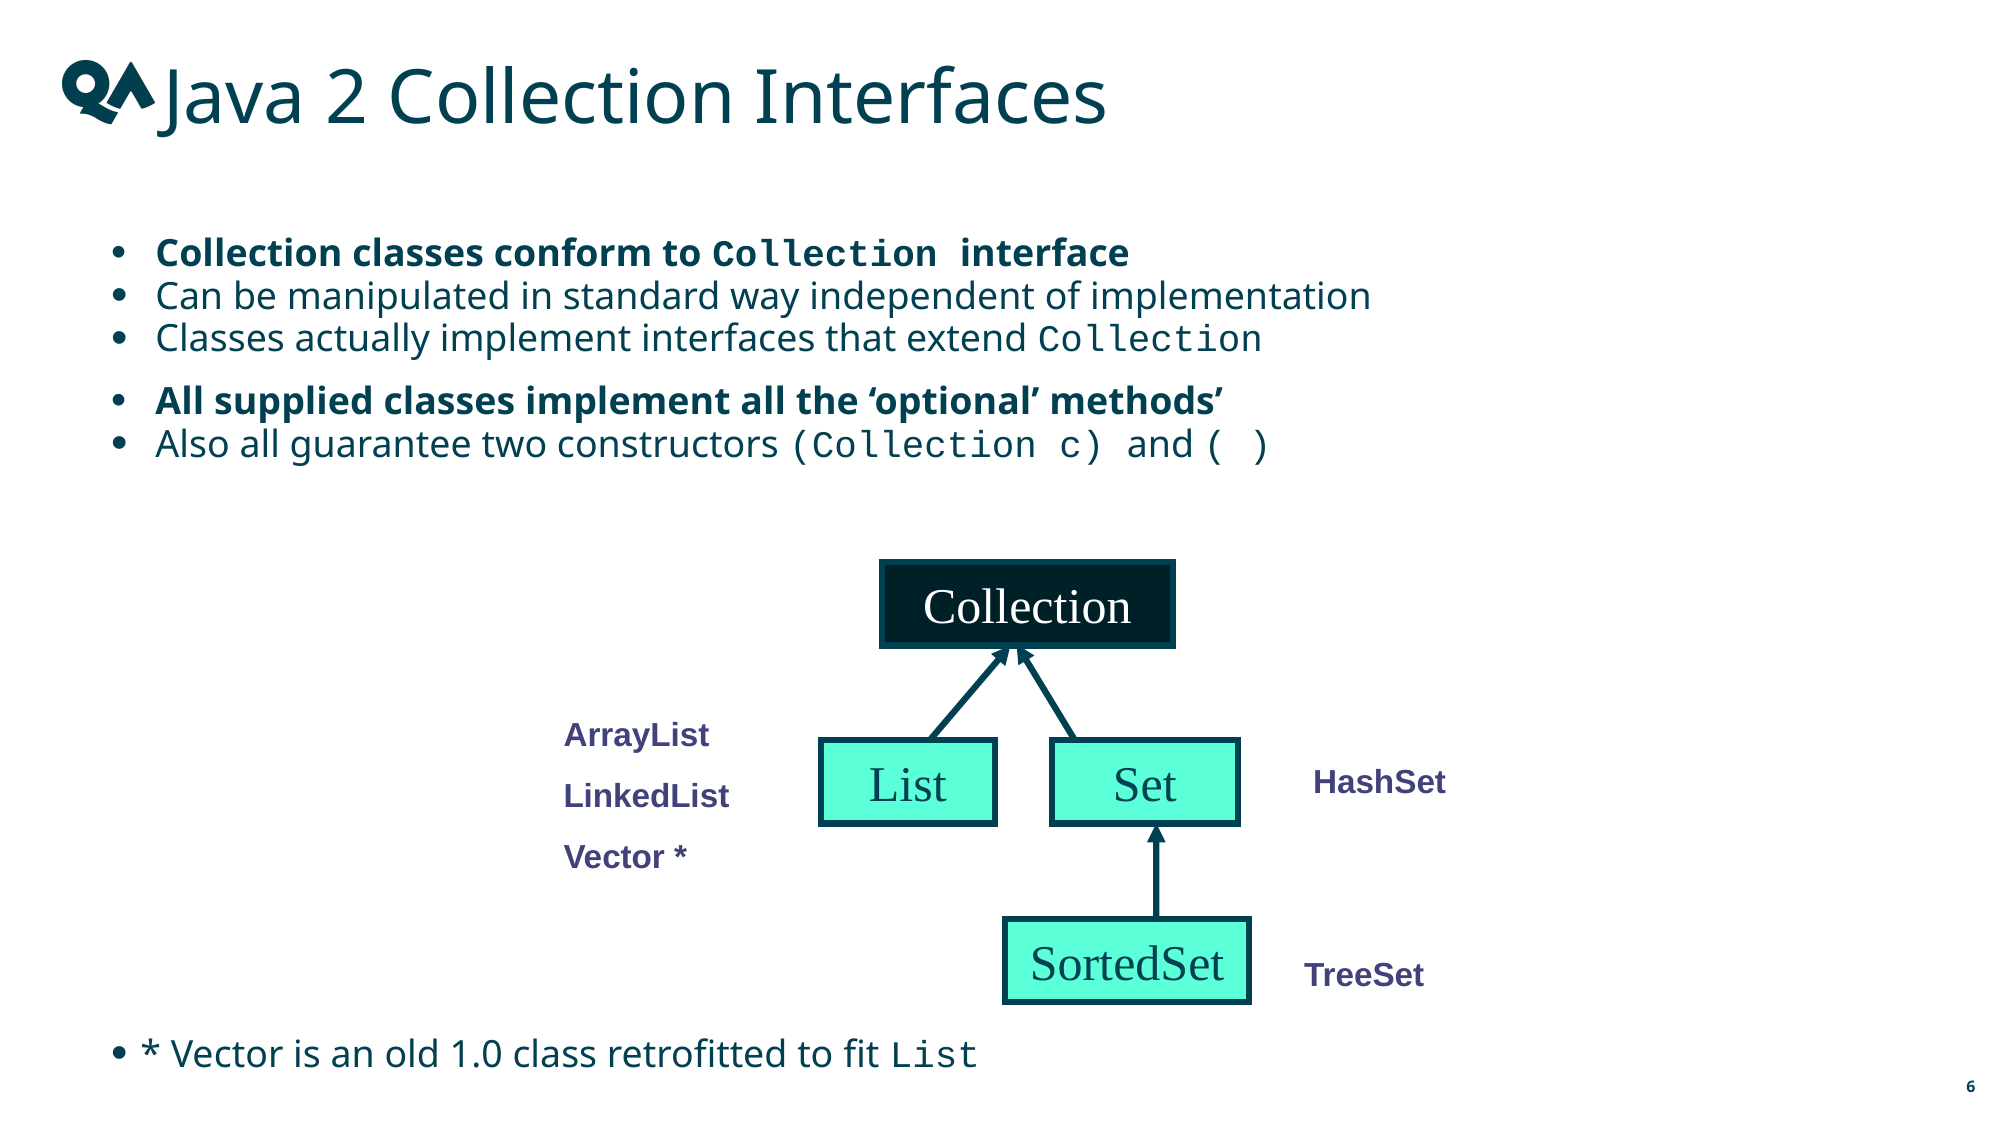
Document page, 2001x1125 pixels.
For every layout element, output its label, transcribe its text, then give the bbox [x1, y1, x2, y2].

picture [44, 45, 173, 136]
title Java 2 Collection Interfaces [163, 50, 2000, 183]
text_box 6 [1846, 1068, 1976, 1098]
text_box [547, 562, 1510, 1003]
list Collection classes conform to Collection interface Can be manipulated in standard way independent of implementation Classes actually implement interfaces that extend Collection All supplied classes implement all the ‘optional’ methods’ Also all guarantee two constructors (Collection c) and ( ) * Vector is an old 1.0 class retrofitted to fit List [110, 224, 2000, 1038]
